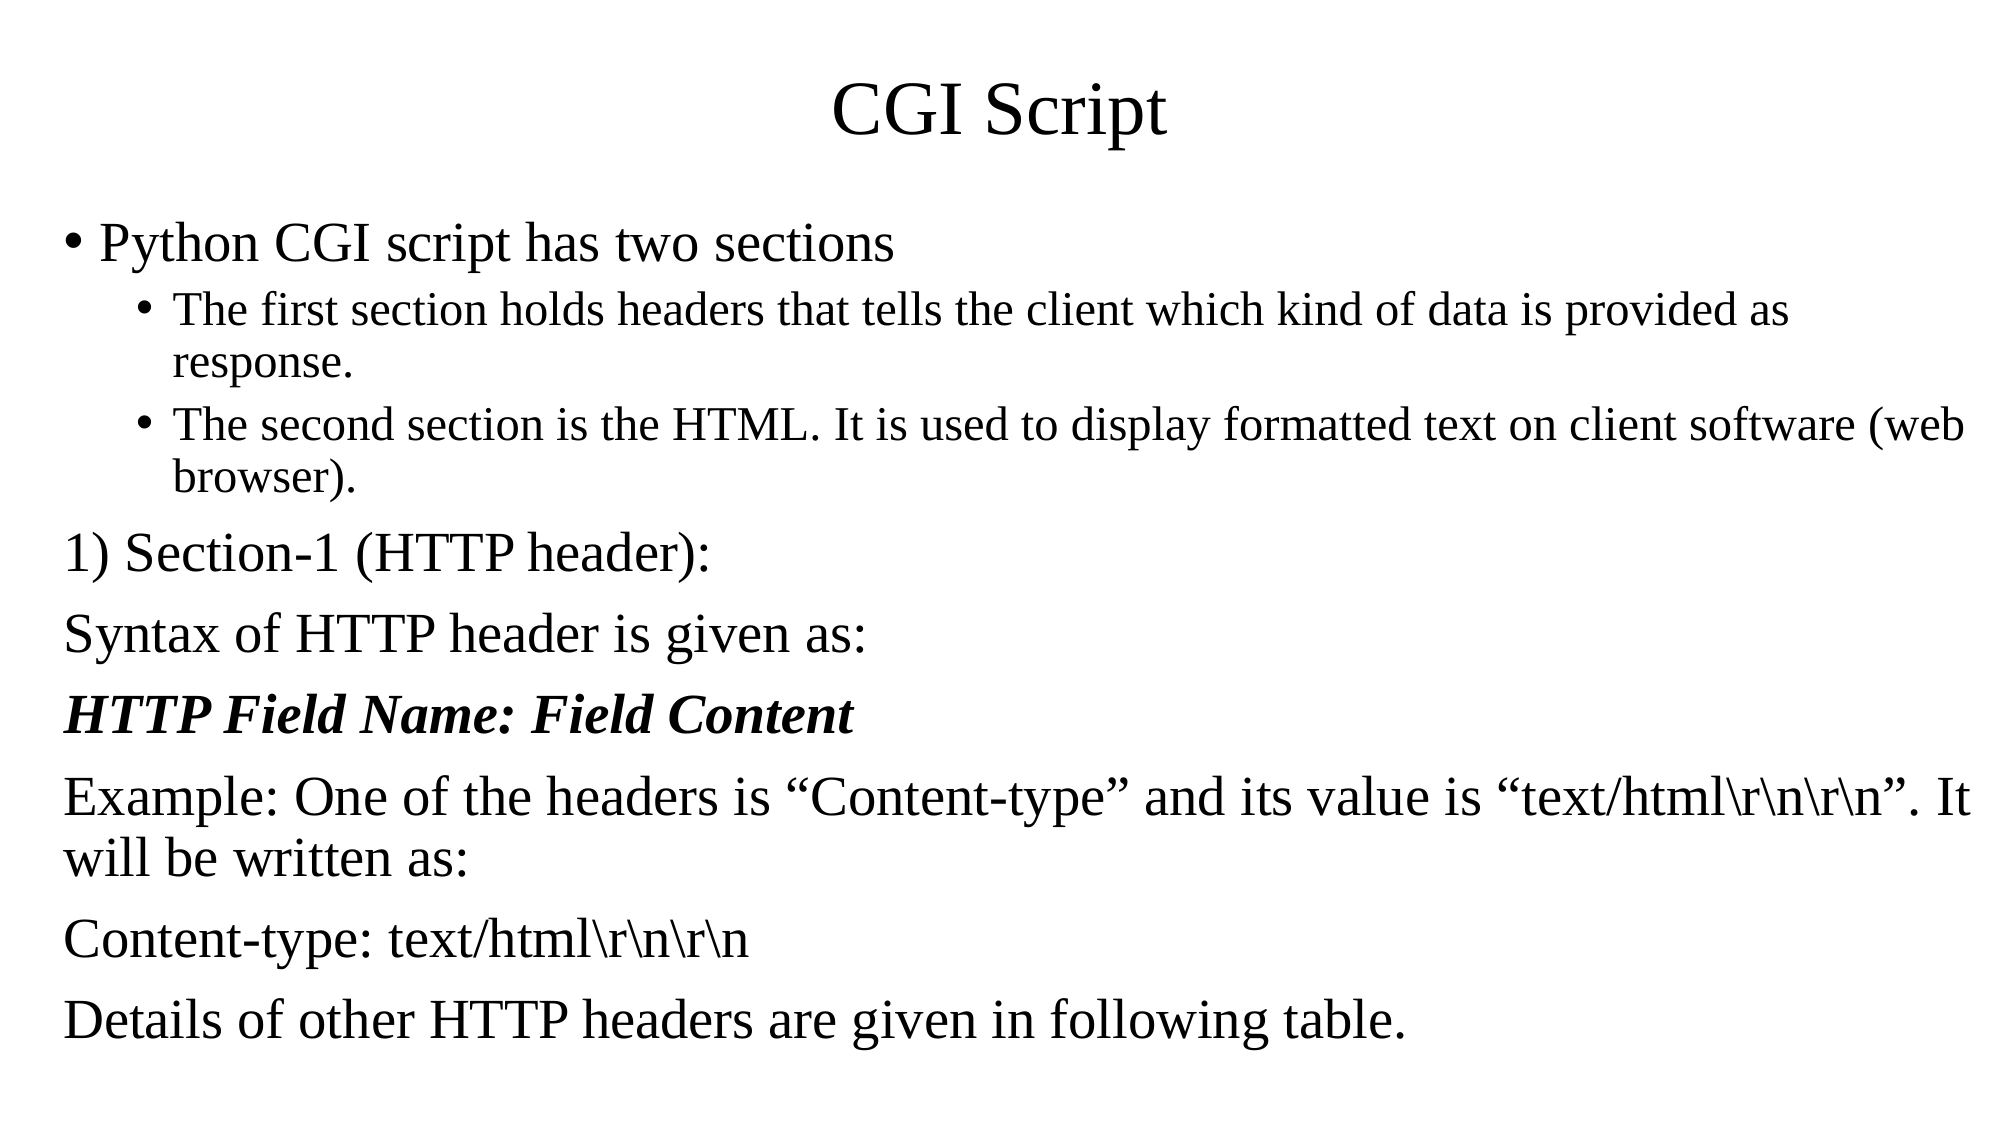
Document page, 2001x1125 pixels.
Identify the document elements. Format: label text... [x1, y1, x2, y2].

title CGI Script [137, 59, 1863, 159]
list Python CGI script has two sections The first section holds headers that tells the client which kind of data is provided as response. The second section is the HTML. It is used to display formatted text on client software (web browser). 1) Section-1 (HTTP header): Syntax of HTTP header is given as: HTTP Field Name: Field Content Example: One of the headers is “Content-type” and its value is “text/html\r\n\r\n”. It will be written as: Content-type: text/html\r\n\r\n Details of other HTTP headers are given in following table. [48, 204, 2000, 1066]
